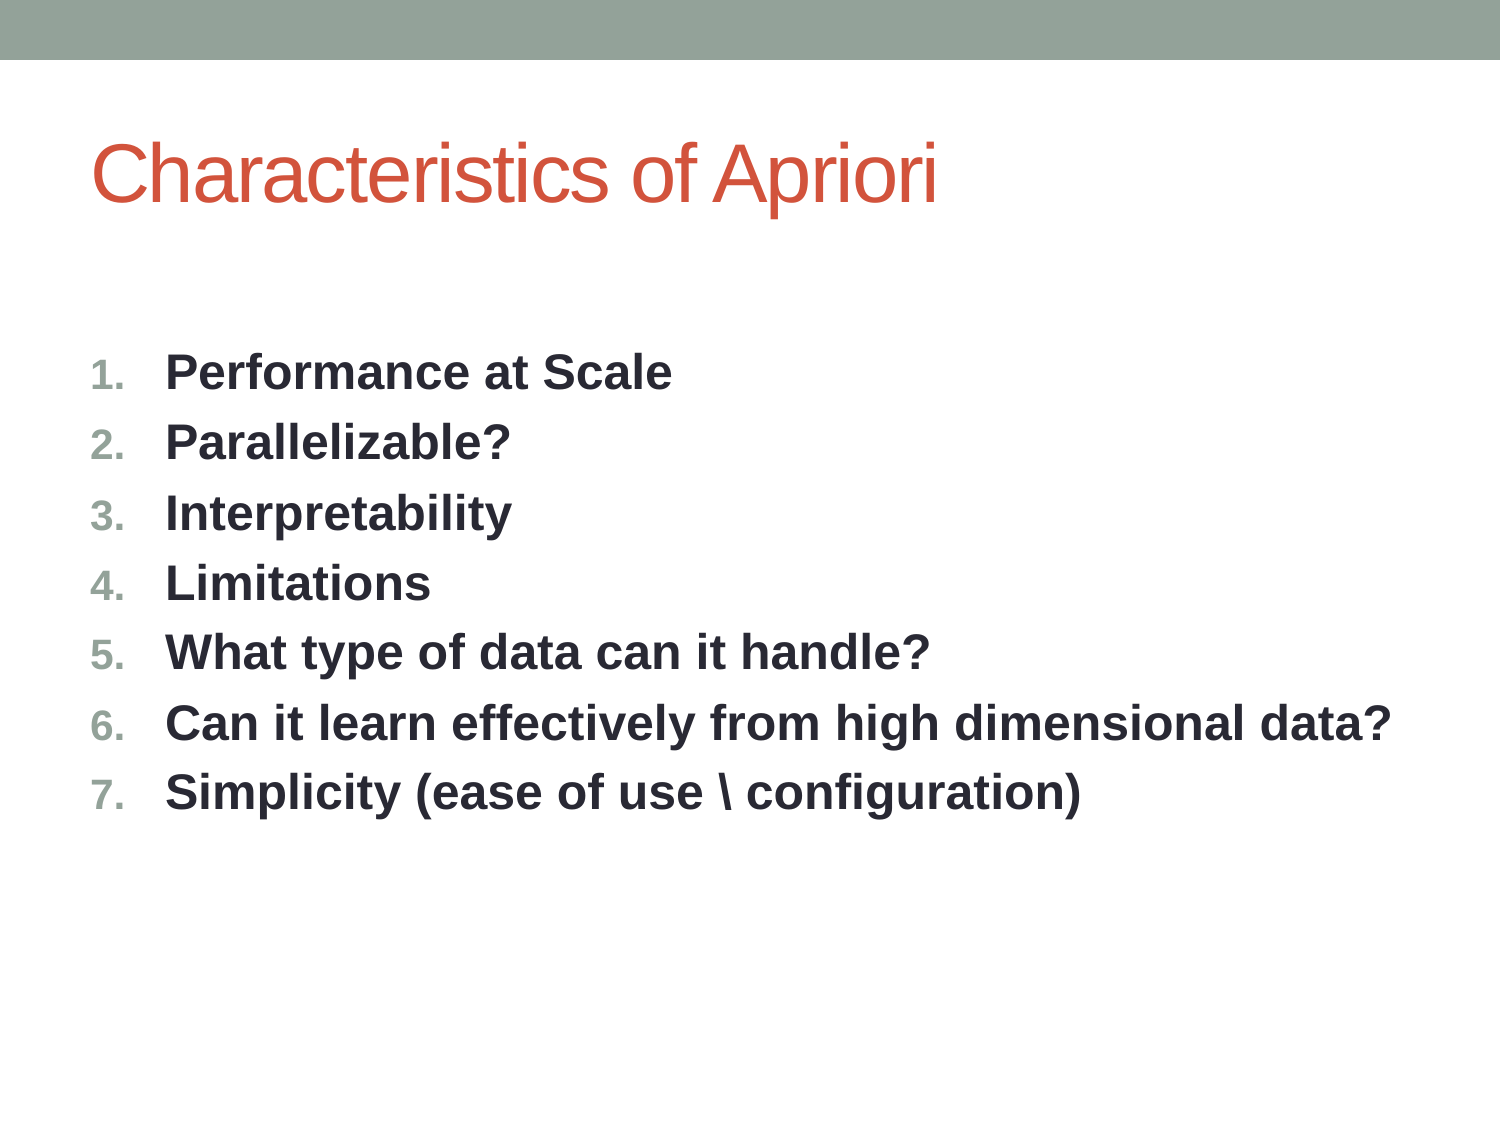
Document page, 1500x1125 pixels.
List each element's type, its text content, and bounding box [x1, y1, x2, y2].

title Characteristics of Apriori [75, 87, 1425, 250]
list Performance at Scale Parallelizable? Interpretability Limitations What type of data can it handle? Can it learn effectively from high dimensional data? Simplicity (ease of use \ configuration) [75, 262, 1425, 1053]
